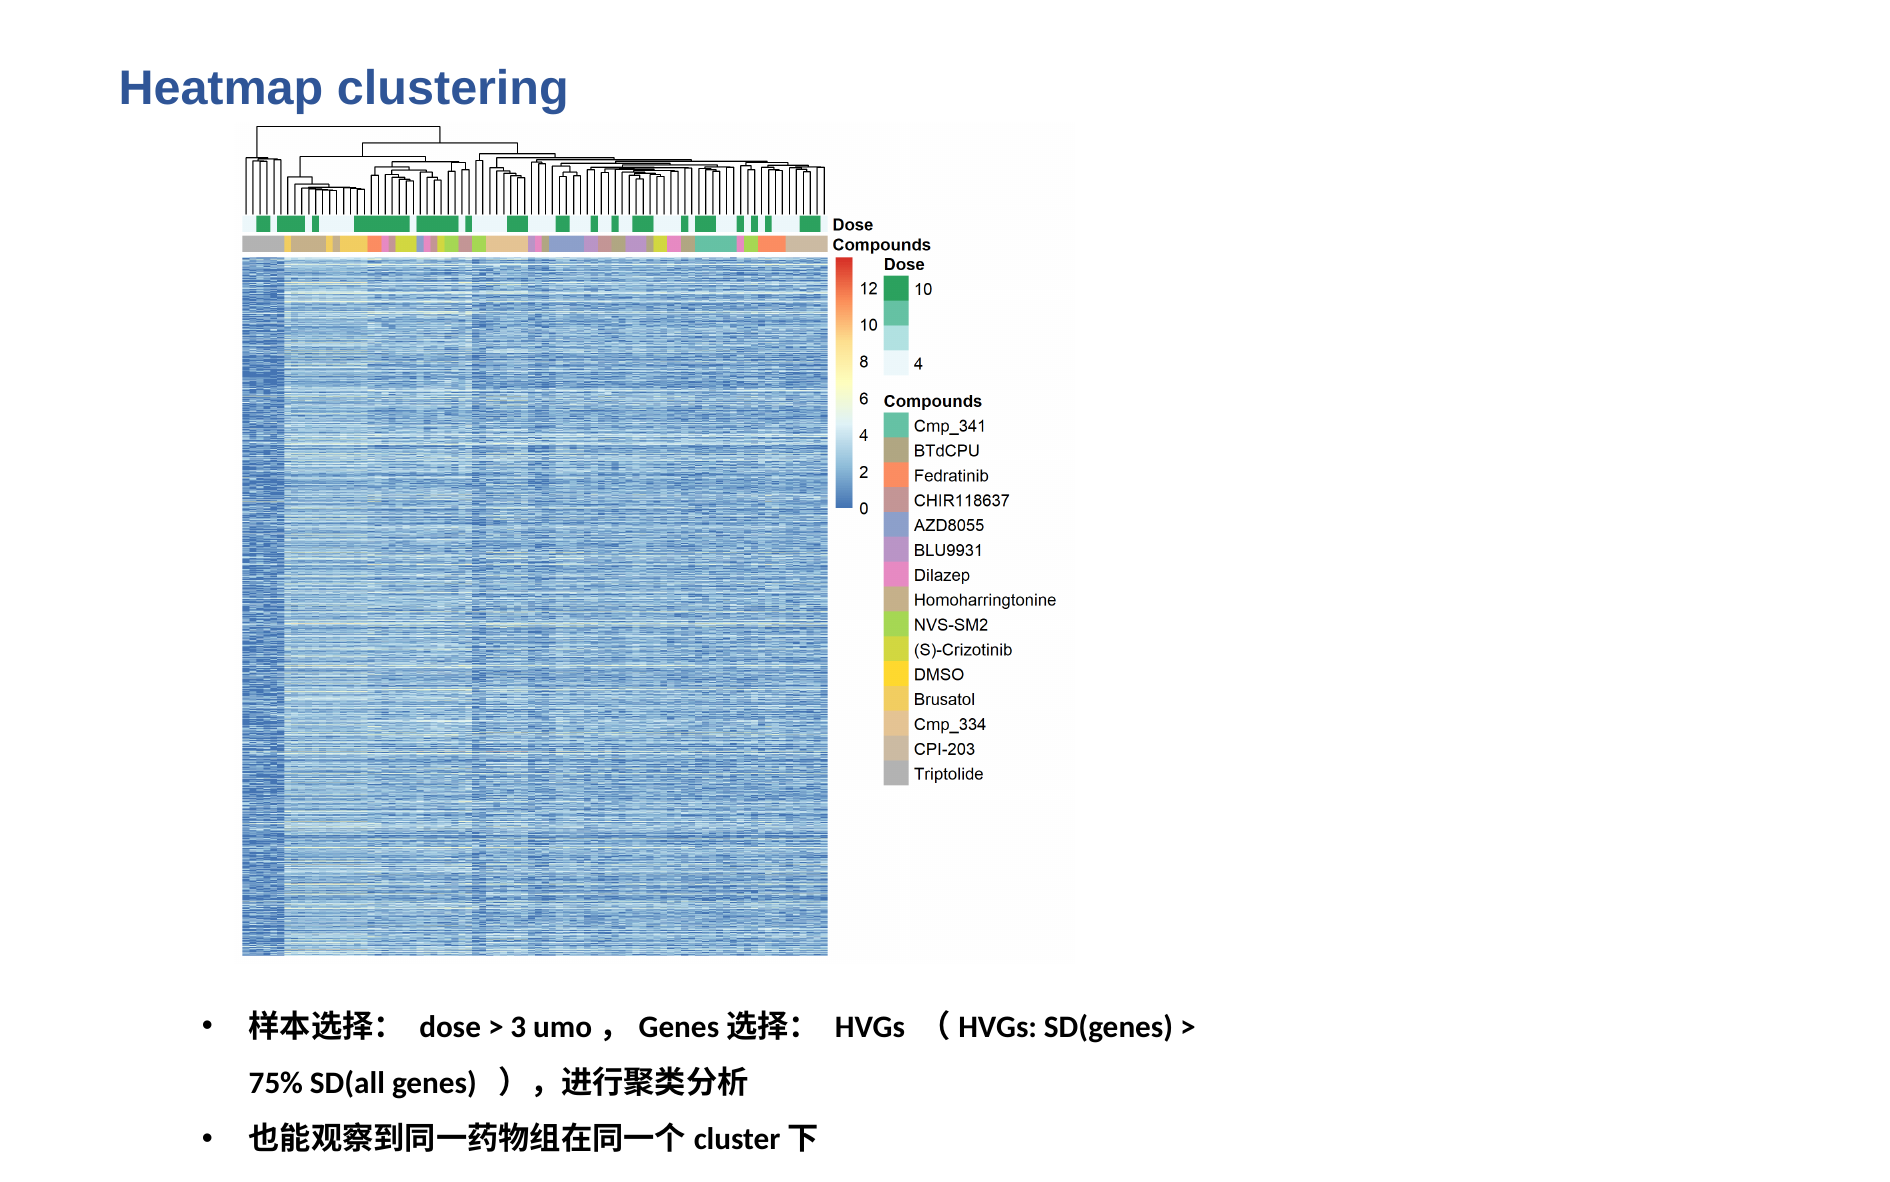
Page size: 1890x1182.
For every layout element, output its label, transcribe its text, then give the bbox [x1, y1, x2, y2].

text_box 样本选择： dose > 3 umo，Genes选择： HVGs （HVGs: SD(genes) > 75% SD(all genes) ），进行聚类分析 也能观察到同一药物组在同一个cluster下 [194, 980, 1264, 1164]
list Heatmap clustering [118, 55, 1598, 123]
picture [233, 122, 1076, 964]
